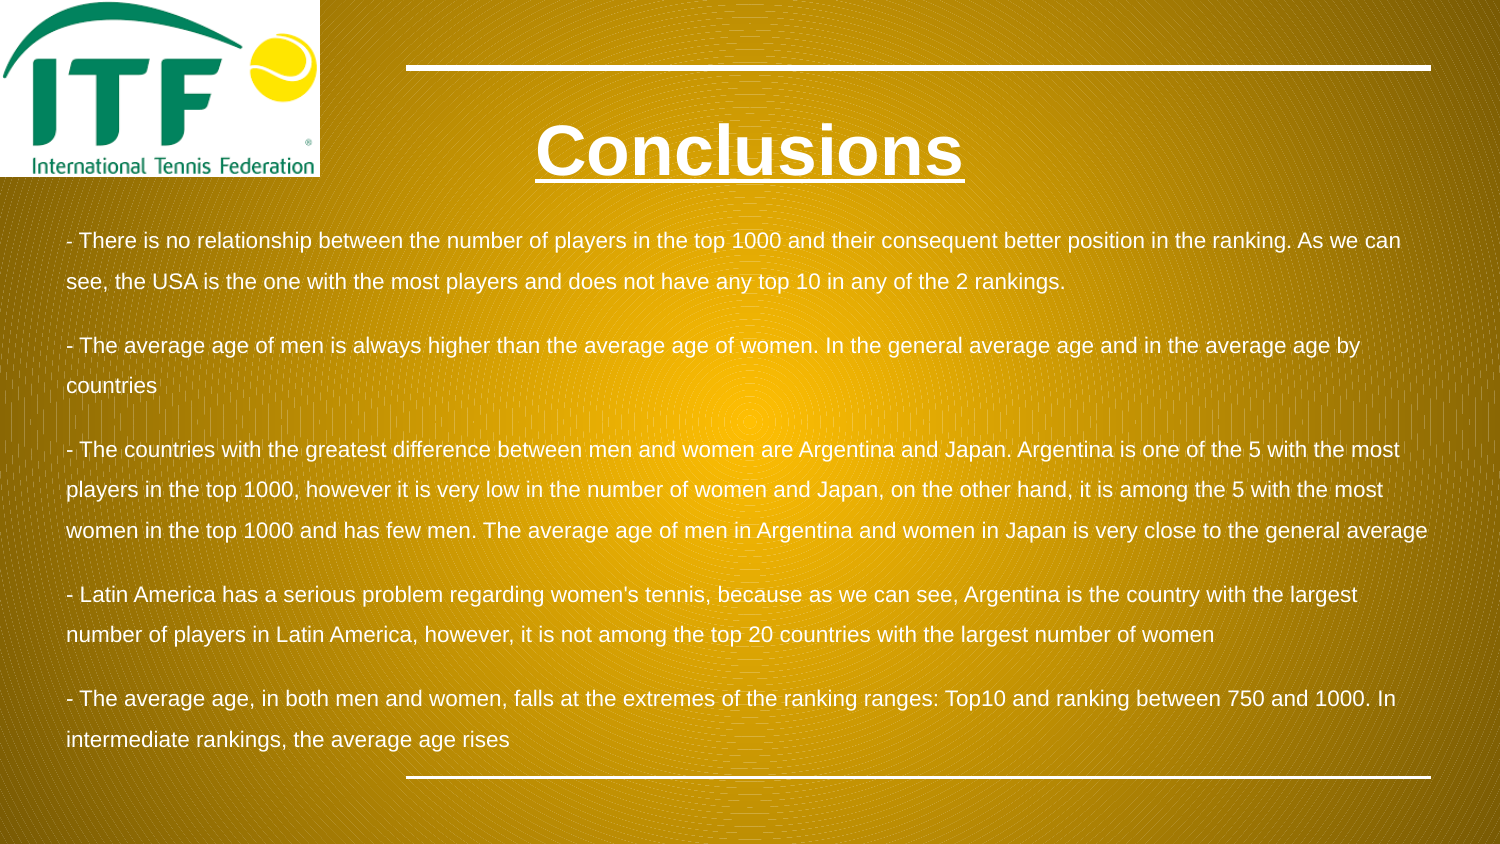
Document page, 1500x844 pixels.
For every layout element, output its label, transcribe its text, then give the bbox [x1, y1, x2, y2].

title Conclusions - There is no relationship between the number of players in the top 1000 and their consequent better position in the ranking. As we can see, the USA is the one with the most players and does not have any top 10 in any of the 2 rankings. - The average age of men is always higher than the average age of women. In the general average age and in the average age by countries - The countries with the greatest difference between men and women are Argentina and Japan. Argentina is one of the 5 with the most players in the top 1000, however it is very low in the number of women and Japan, on the other hand, it is among the 5 with the most women in the top 1000 and has few men. The average age of men in Argentina and women in Japan is very close to the general average - Latin America has a serious problem regarding women's tennis, because as we can see, Argentina is the country with the largest number of players in Latin America, however, it is not among the top 20 countries with the largest number of women - The average age, in both men and women, falls at the extremes of the ranking ranges: Top10 and ranking between 750 and 1000. In intermediate rankings, the average age rises [51, 75, 1449, 783]
picture [0, 0, 320, 177]
